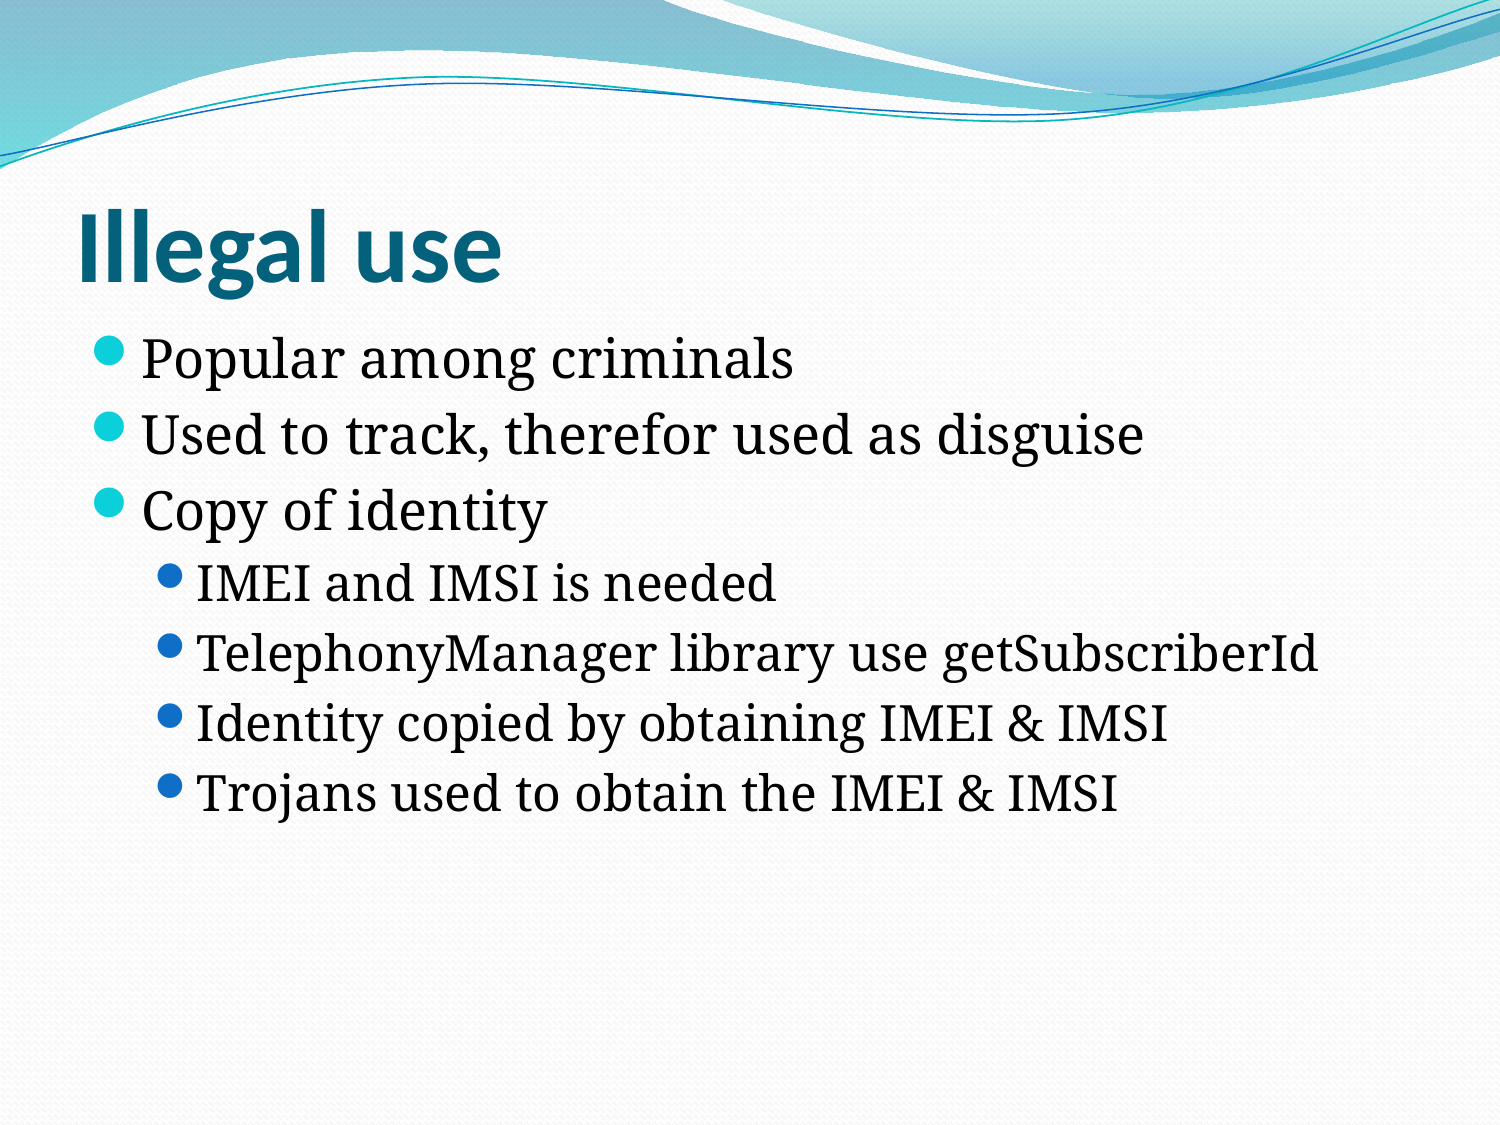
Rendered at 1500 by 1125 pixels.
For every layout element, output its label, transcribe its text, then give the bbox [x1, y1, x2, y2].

title Illegal use [75, 115, 1425, 303]
list Popular among criminals Used to track, therefor used as disguise Copy of identity IMEI and IMSI is needed TelephonyManager library use getSubscriberId Identity copied by obtaining IMEI & IMSI Trojans used to obtain the IMEI & IMSI [75, 317, 1425, 1038]
